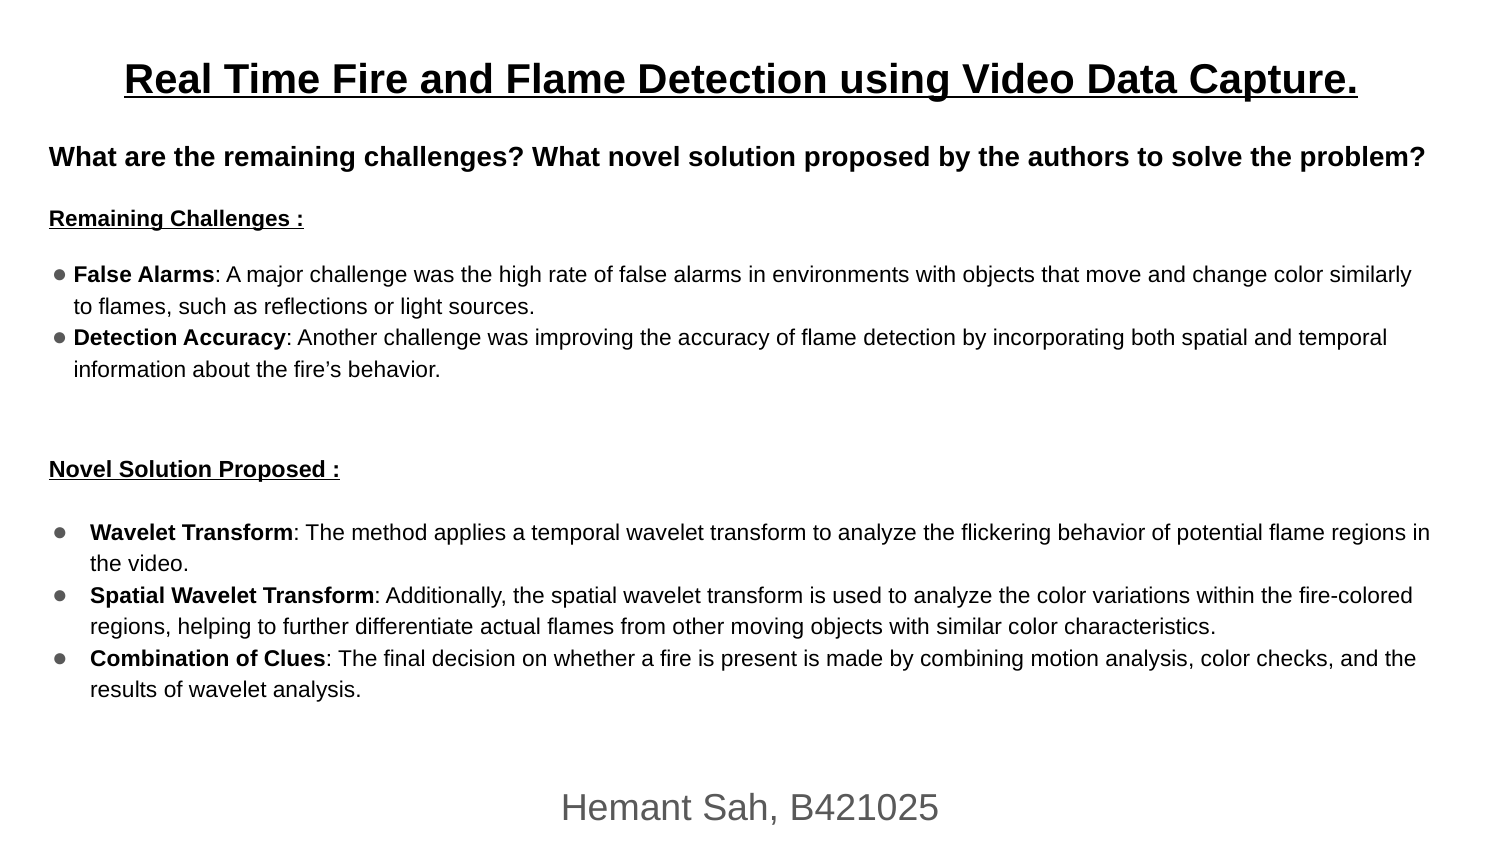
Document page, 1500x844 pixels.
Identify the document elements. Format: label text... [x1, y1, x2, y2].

list What are the remaining challenges? What novel solution proposed by the authors to solve the problem? Remaining Challenges : False Alarms: A major challenge was the high rate of false alarms in environments with objects that move and change color similarly to flames, such as reflections or light sources. Detection Accuracy: Another challenge was improving the accuracy of flame detection by incorporating both spatial and temporal information about the fire’s behavior. Novel Solution Proposed : Wavelet Transform: The method applies a temporal wavelet transform to analyze the flickering behavior of potential flame regions in the video. Spatial Wavelet Transform: Additionally, the spatial wavelet transform is used to analyze the color variations within the fire-colored regions, helping to further differentiate actual flames from other moving objects with similar color characteristics. Combination of Clues: The final decision on whether a fire is present is made by combining motion analysis, color checks, and the results of wavelet analysis. [33, 118, 1449, 786]
title Real Time Fire and Flame Detection using Video Data Capture. [42, 36, 1441, 118]
text_box Hemant Sah, B421025 [345, 767, 1155, 844]
